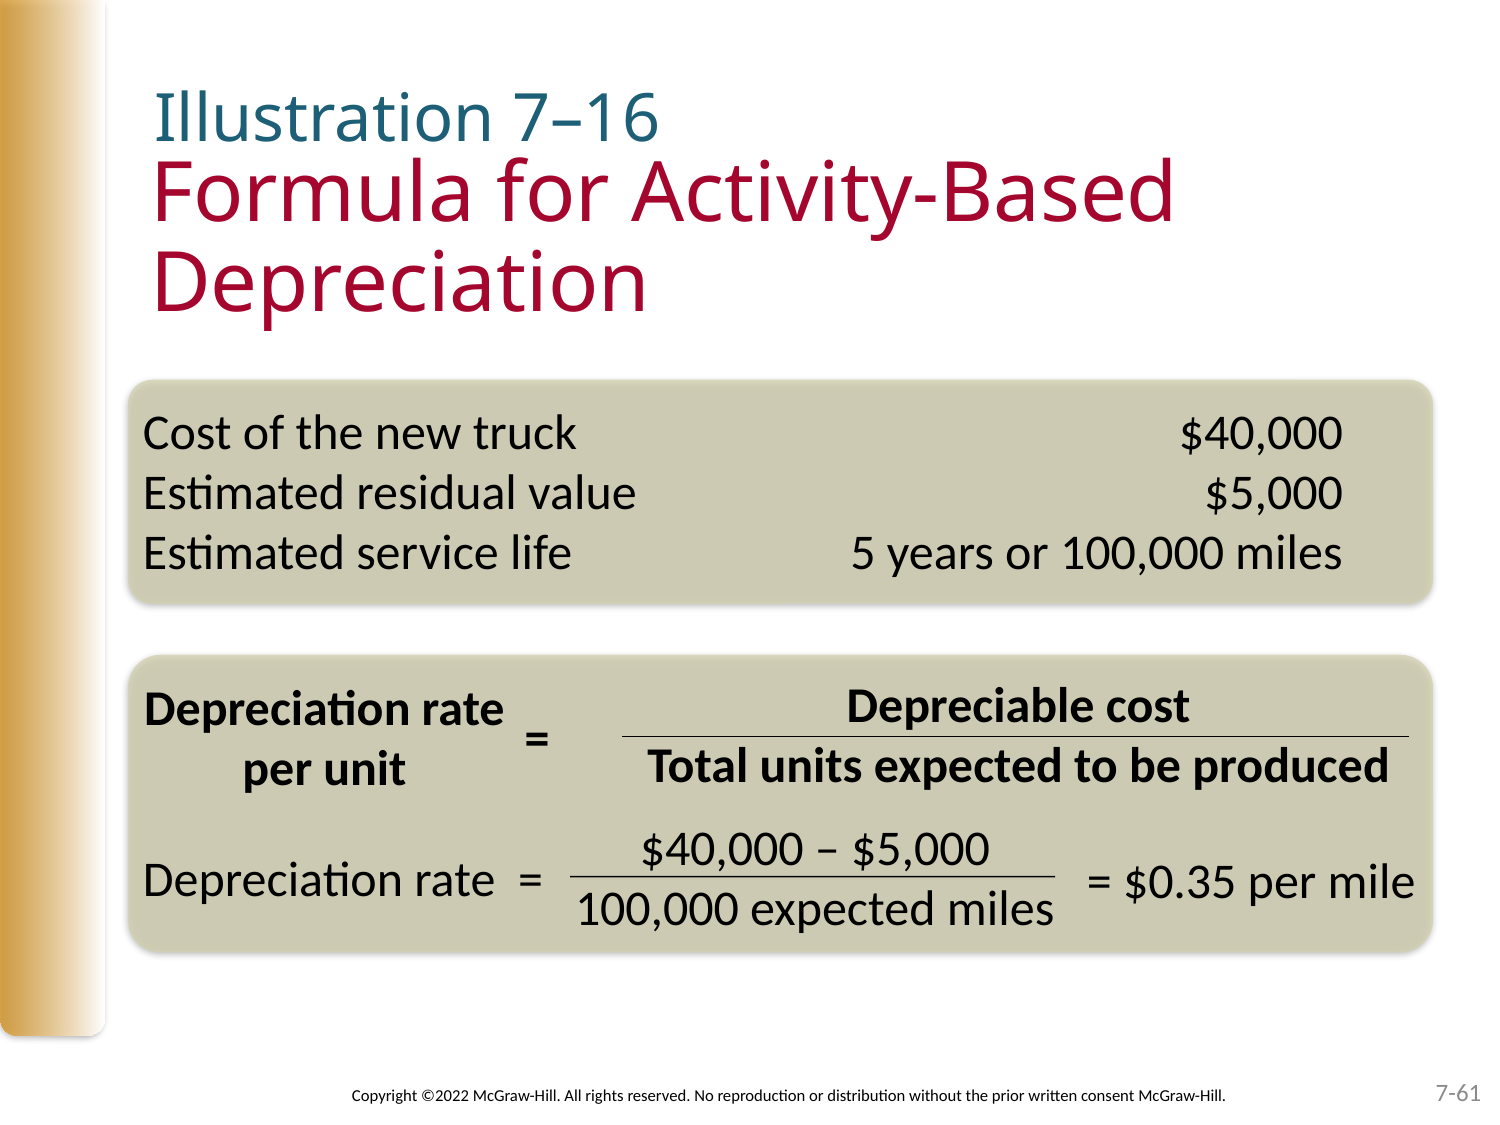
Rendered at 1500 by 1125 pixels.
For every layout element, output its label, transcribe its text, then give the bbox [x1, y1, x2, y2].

text_box Illustration 7–16 [154, 74, 1019, 145]
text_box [540, 807, 1089, 1005]
text_box Depreciable cost Total units expected to be produced [628, 664, 1409, 736]
title Formula for Activity-Based Depreciation [150, 149, 1455, 338]
text_box Depreciation rate = [128, 838, 535, 914]
text_box Depreciable cost Total units expected to be produced [628, 743, 1409, 800]
text_box = [495, 698, 579, 774]
text_box Cost of the new truck $40,000 Estimated residual value $5,000 Estimated service life 5 years or 100,000 miles [128, 392, 1425, 588]
text_box [128, 378, 1434, 605]
text_box [127, 653, 1434, 954]
text_box = $0.35 per mile [1095, 840, 1441, 916]
text_box Depreciation rate per unit [128, 668, 521, 803]
